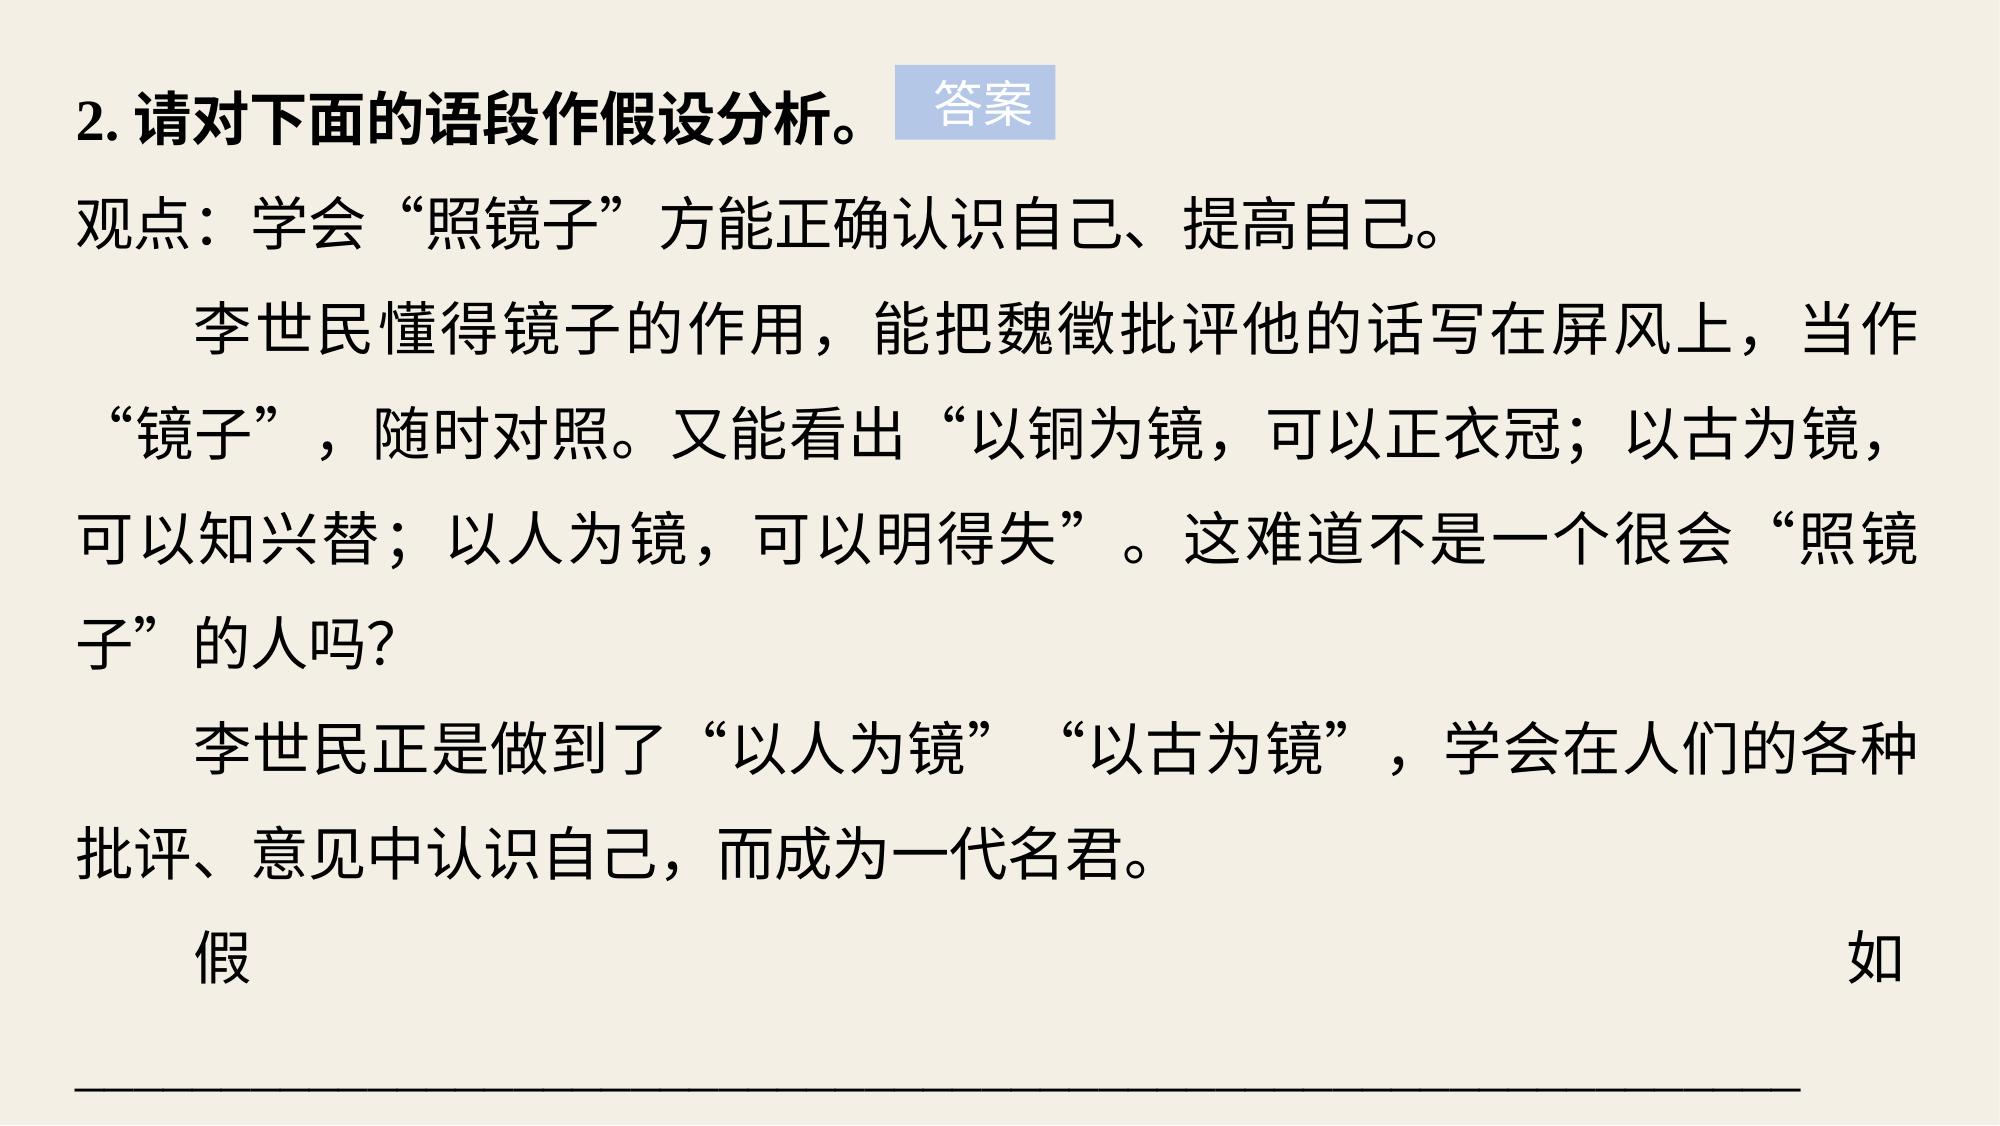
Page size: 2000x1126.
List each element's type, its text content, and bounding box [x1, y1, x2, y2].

text_box 答案 [895, 64, 1056, 140]
text_box 2.请对下面的语段作假设分析。 观点：学会“照镜子”方能正确认识自己、提高自己。 李世民懂得镜子的作用，能把魏徵批评他的话写在屏风上，当作“镜子”，随时对照。又能看出“以铜为镜，可以正衣冠；以古为镜，可以知兴替；以人为镜，可以明得失”。这难道不是一个很会“照镜子”的人吗？ 李世民正是做到了“以人为镜”“以古为镜”，学会在人们的各种批评、意见中认识自己，而成为一代名君。 假如___________________________________________________________ [55, 37, 1939, 1107]
